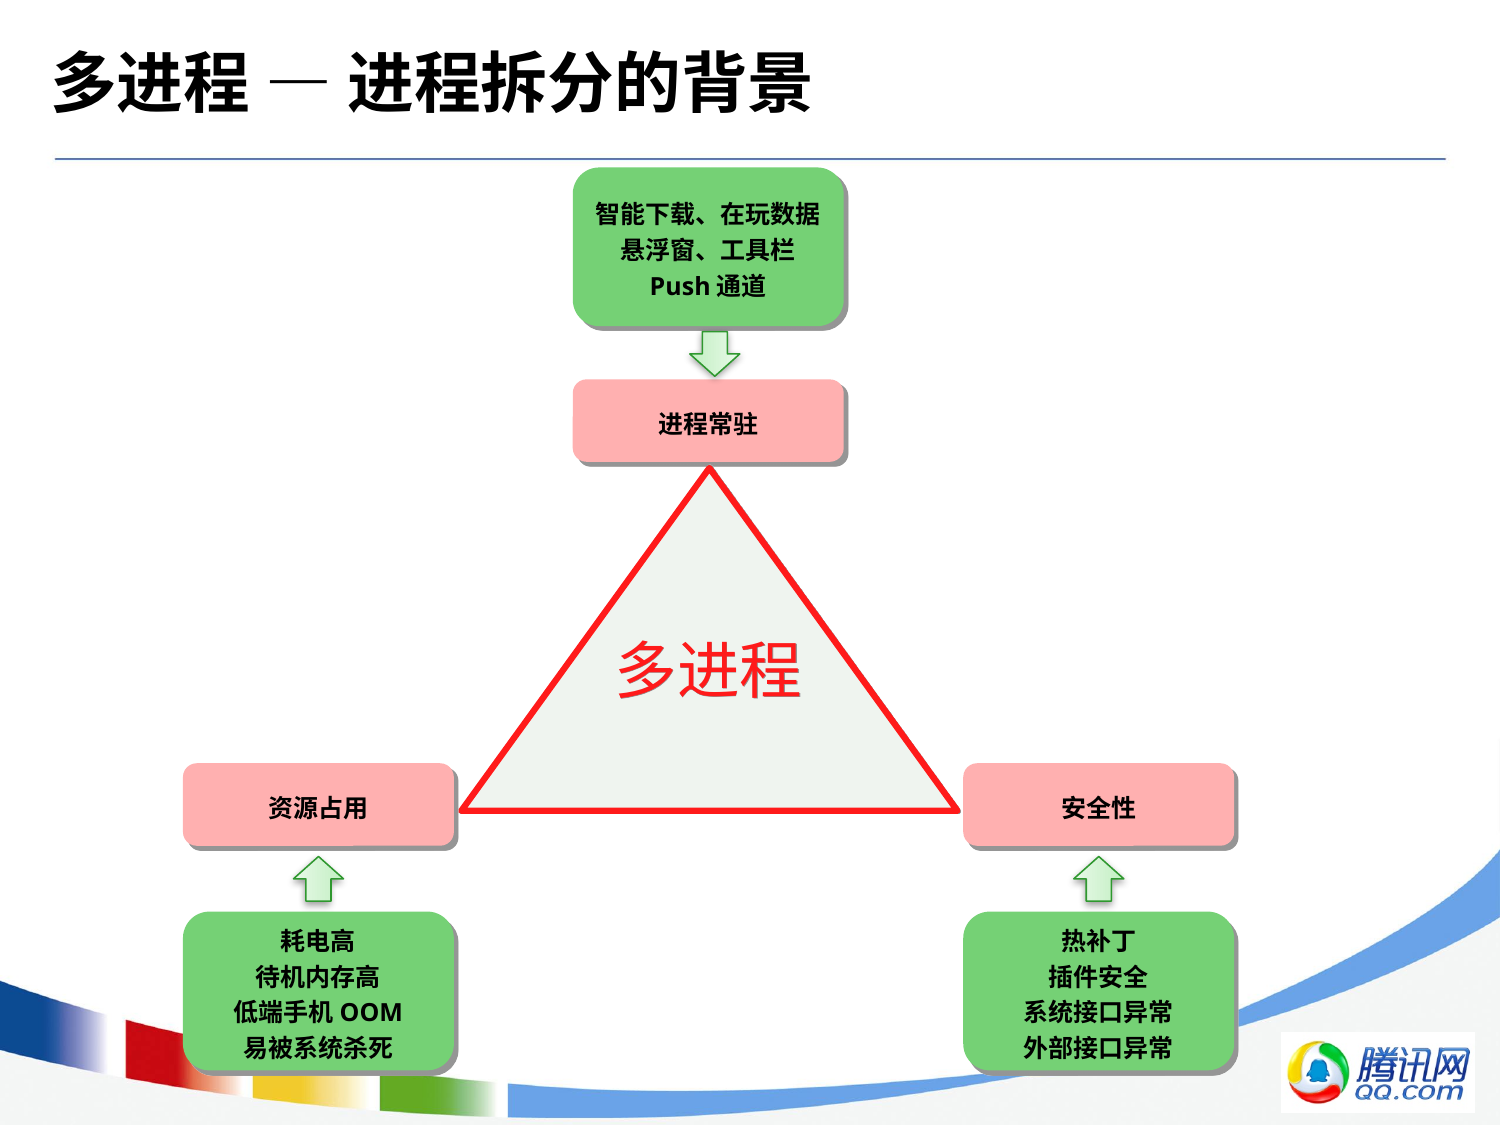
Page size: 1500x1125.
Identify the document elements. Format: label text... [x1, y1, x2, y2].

title 多进程 — 进程拆分的背景 [34, 0, 1022, 161]
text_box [572, 331, 844, 463]
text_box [962, 762, 1235, 902]
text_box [461, 467, 958, 812]
picture [0, 0, 1500, 1125]
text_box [182, 762, 455, 902]
text_box 智能下载、在玩数据 悬浮窗、工具栏 Push通道 [572, 167, 844, 327]
text_box 热补丁 插件安全 系统接口异常 外部接口异常 [963, 911, 1235, 1071]
text_box 耗电高 待机内存高 低端手机OOM 易被系统杀死 [182, 911, 454, 1071]
